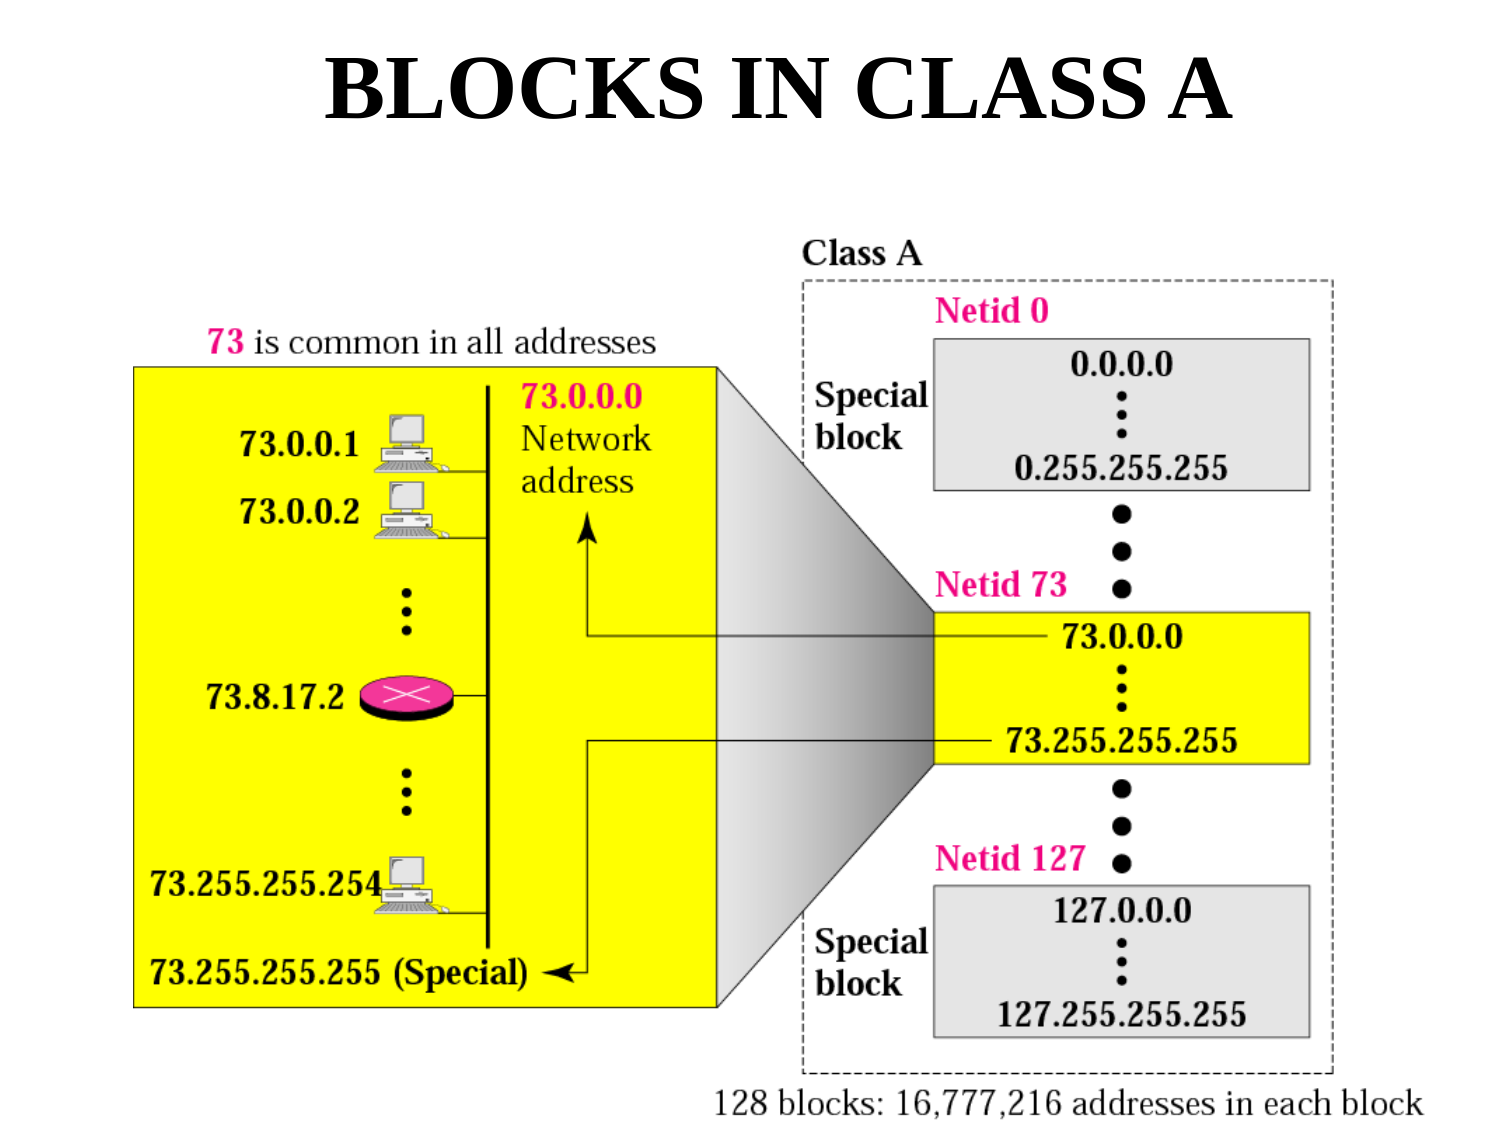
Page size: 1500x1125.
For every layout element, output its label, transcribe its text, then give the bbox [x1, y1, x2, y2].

picture [133, 232, 1426, 1125]
text_box Blocks in class A [309, 19, 1250, 144]
